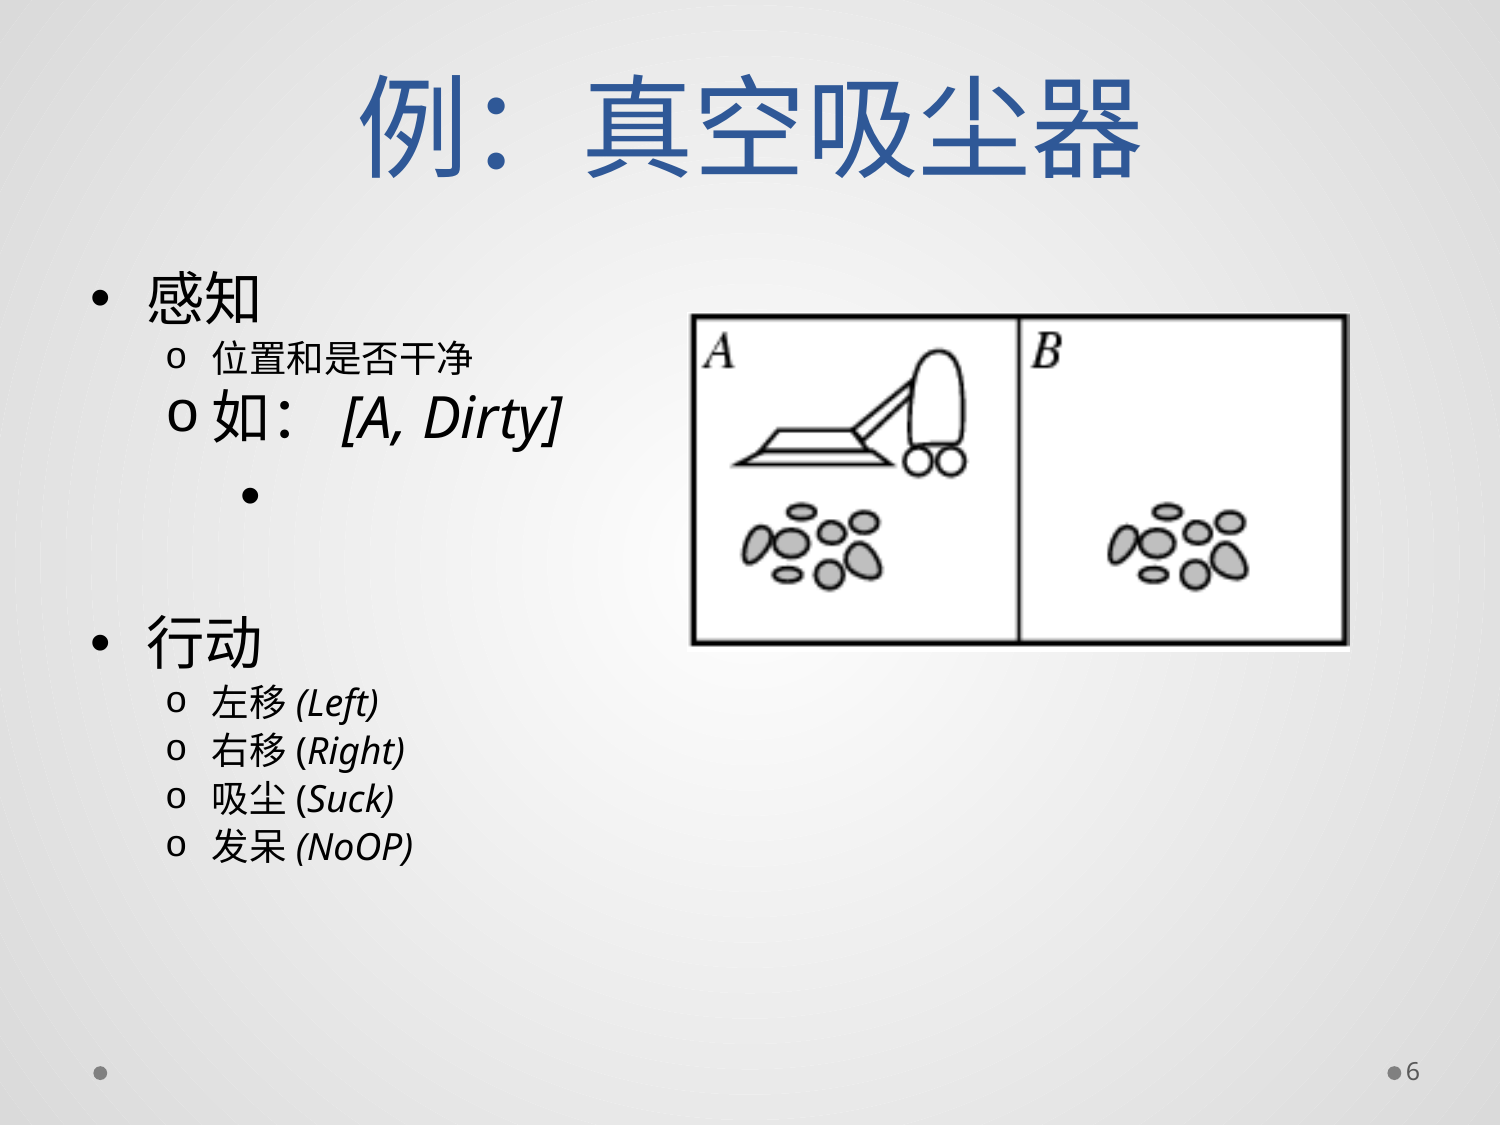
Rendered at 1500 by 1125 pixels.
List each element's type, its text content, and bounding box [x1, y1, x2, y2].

list 感知 位置和是否干净 如：[A, Dirty] 行动 左移(Left) 右移(Right) 吸尘(Suck) 发呆(NoOP) [75, 262, 1425, 1005]
slide_number 6 [1401, 1042, 1494, 1103]
title 例：真空吸尘器 [75, 0, 1425, 262]
picture [687, 312, 1351, 652]
